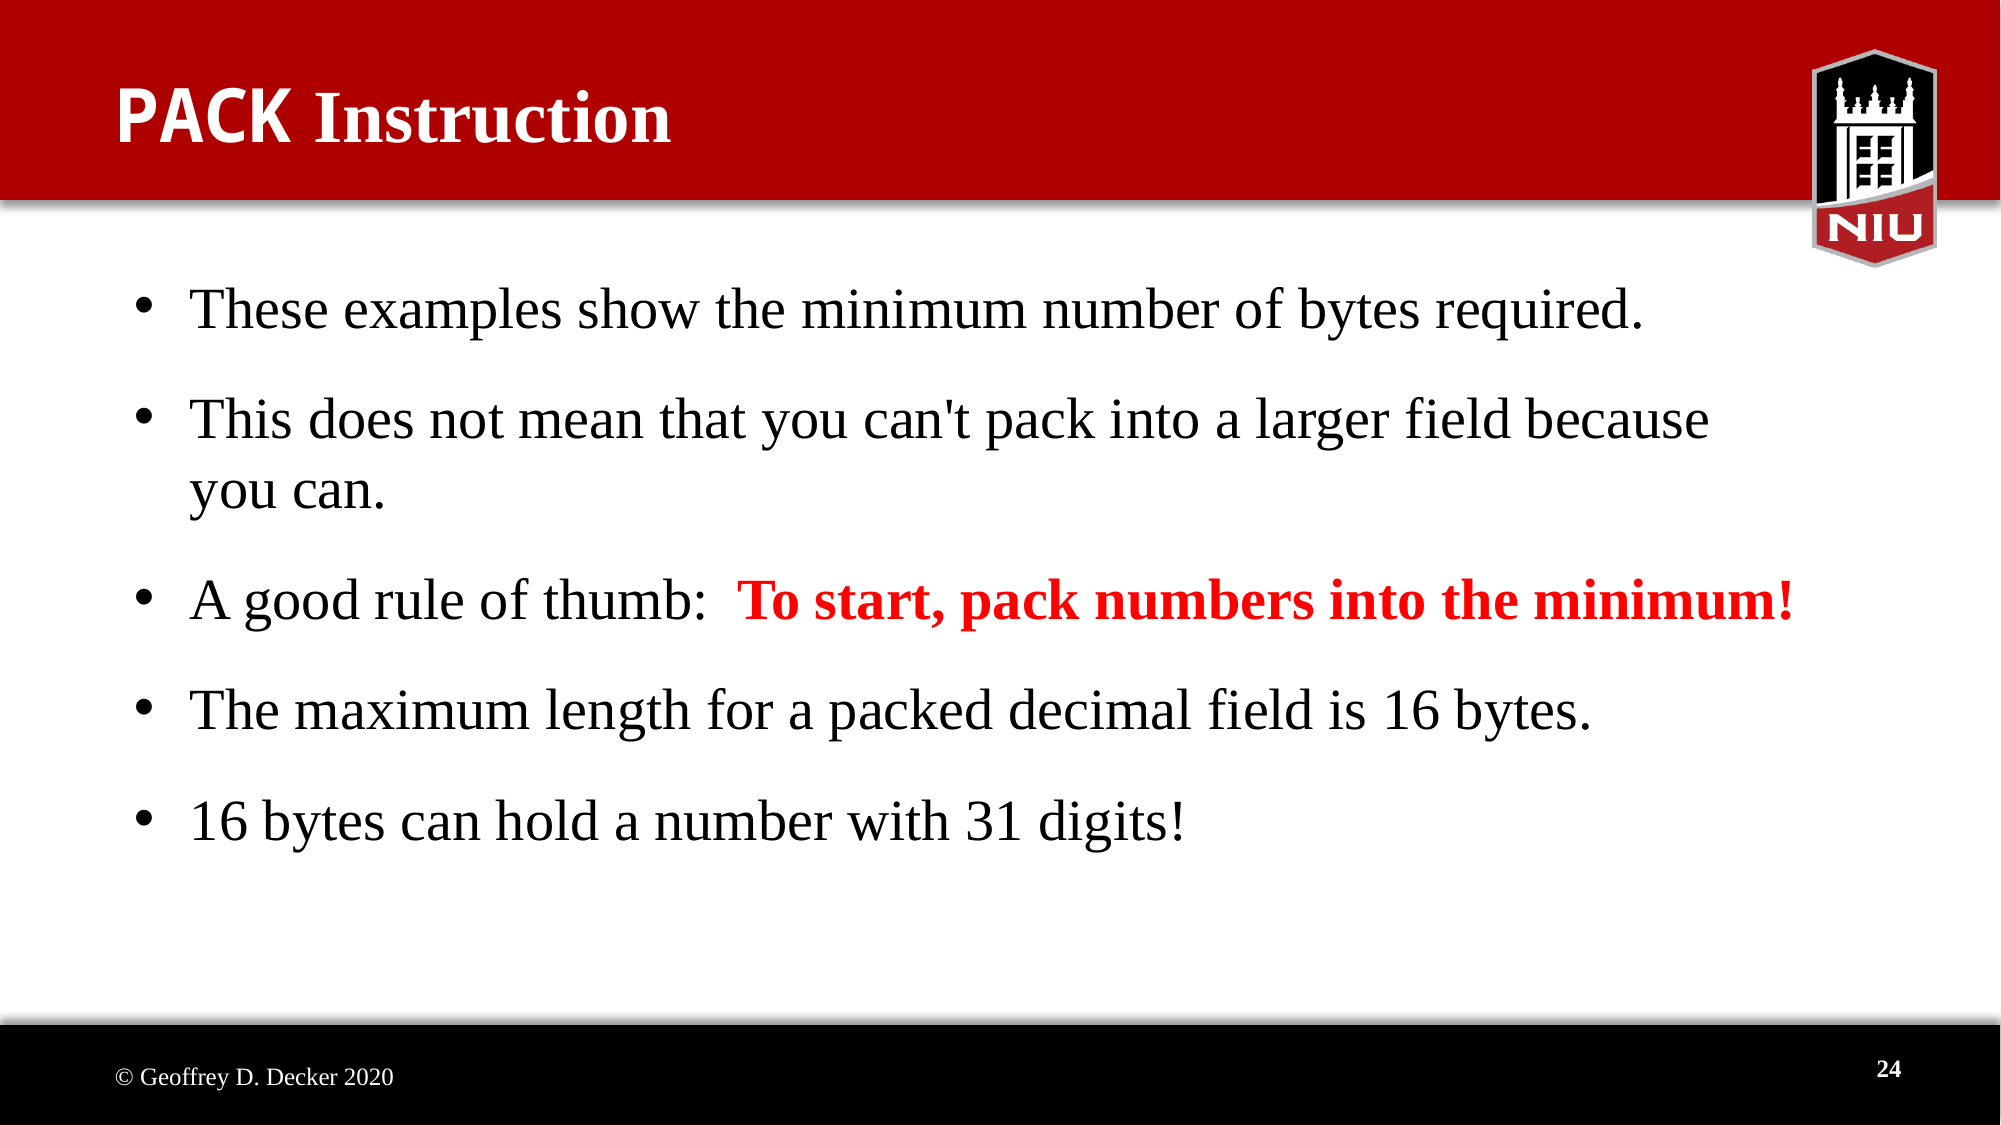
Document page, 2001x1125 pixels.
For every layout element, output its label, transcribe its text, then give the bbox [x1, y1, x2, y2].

picture [1812, 49, 1937, 268]
slide_number 24 [1616, 1037, 1917, 1098]
list These examples show the minimum number of bytes required. This does not mean that you can't pack into a larger field because you can. A good rule of thumb: To start, pack numbers into the minimum! The maximum length for a packed decimal field is 16 bytes. 16 bytes can hold a number with 31 digits! [118, 262, 1825, 1000]
title PACK Instruction [99, 24, 1750, 200]
footer © Geoffrey D. Decker 2020 [99, 1045, 734, 1105]
